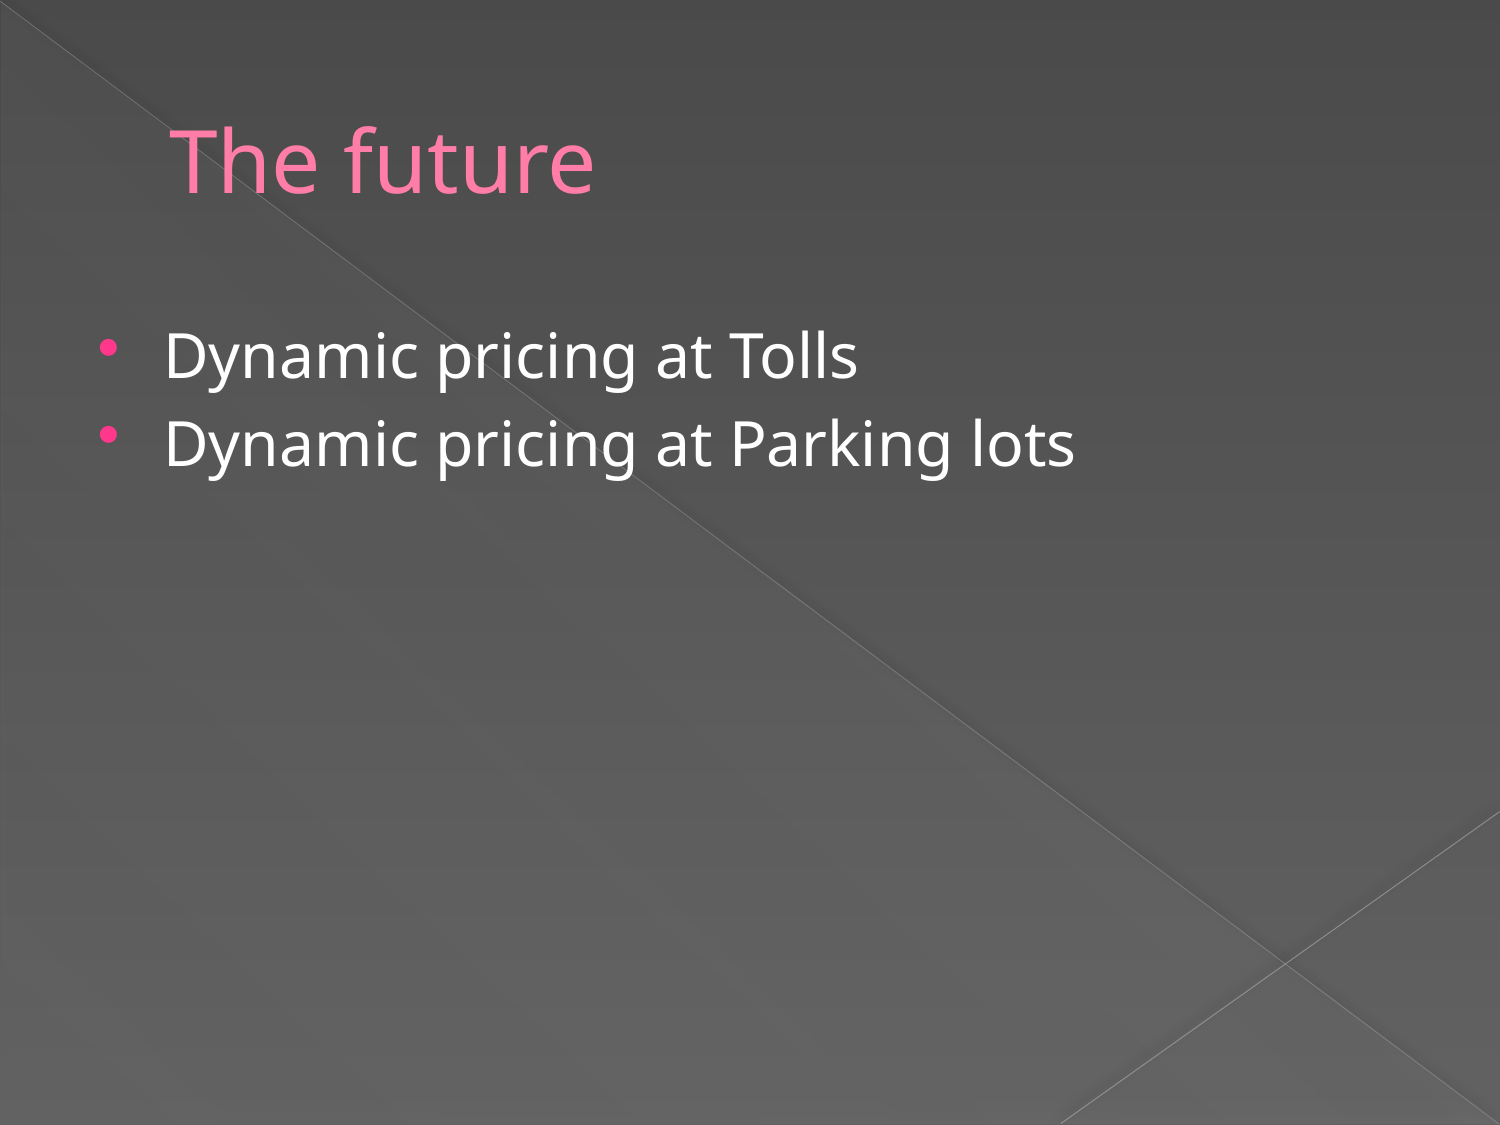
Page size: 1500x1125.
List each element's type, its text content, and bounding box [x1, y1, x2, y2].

title The future [75, 43, 1425, 274]
list Dynamic pricing at Tolls Dynamic pricing at Parking lots [75, 308, 1425, 1059]
